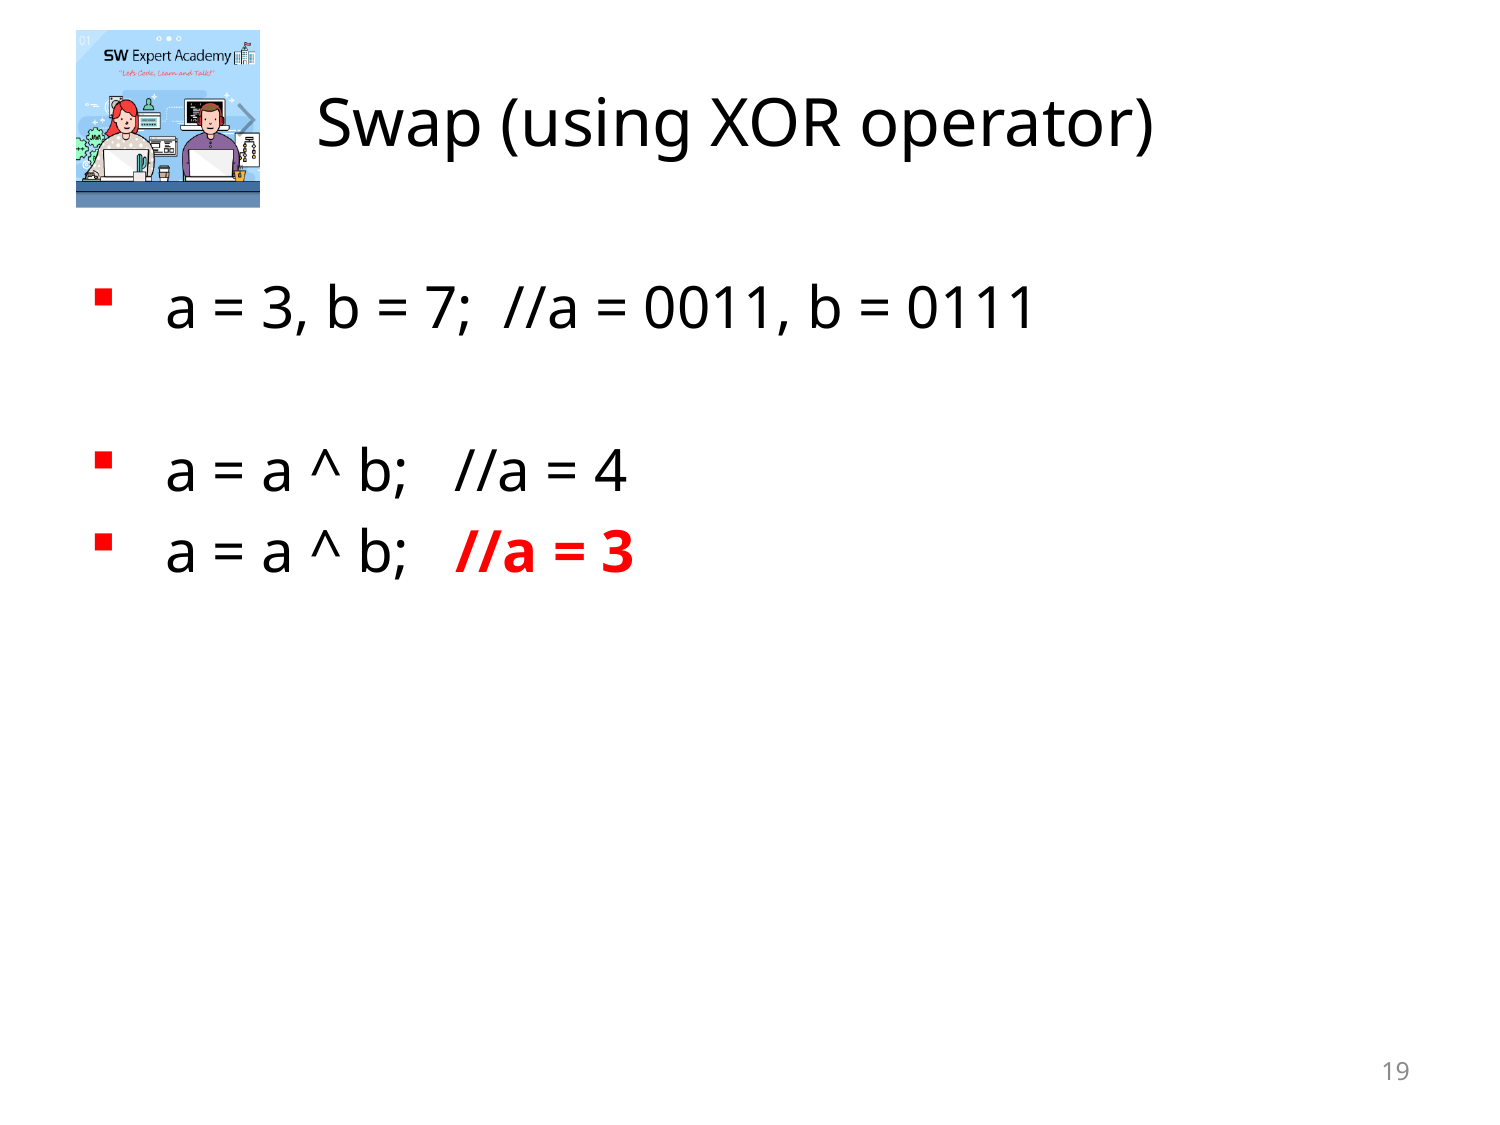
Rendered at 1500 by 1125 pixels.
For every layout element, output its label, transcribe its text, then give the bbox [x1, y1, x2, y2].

list a = 3, b = 7; //a = 0011, b = 0111 a = a ^ b; //a = 4 a = a ^ b; //a = 3 [75, 262, 1425, 1005]
title Swap (using XOR operator) [301, 43, 1361, 196]
picture [76, 30, 260, 208]
slide_number 19 [1074, 1042, 1425, 1103]
